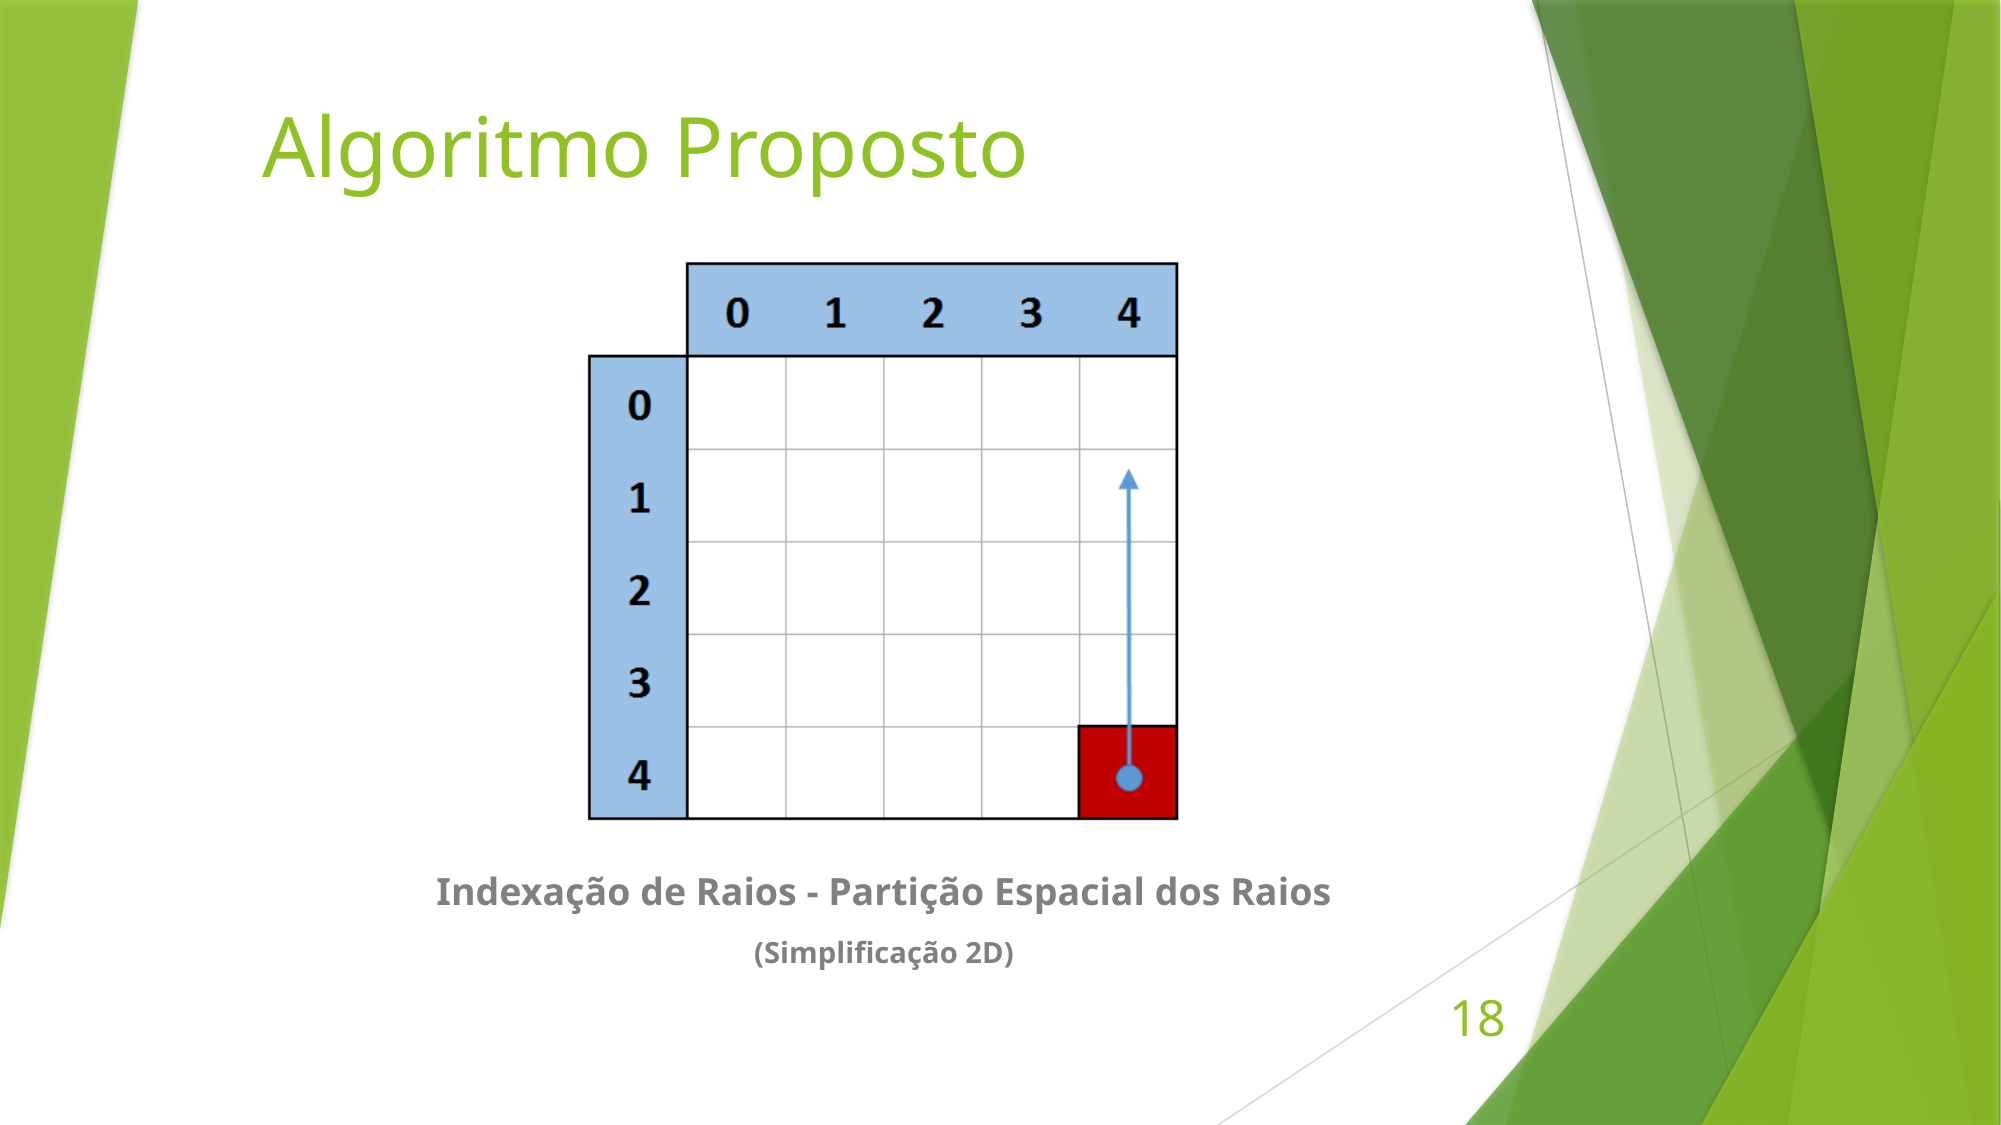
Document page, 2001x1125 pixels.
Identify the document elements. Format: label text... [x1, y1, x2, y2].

subtitle Indexação de Raios - Partição Espacial dos Raios (Simplificação 2D) [247, 860, 1522, 991]
picture [542, 223, 1227, 862]
slide_number 18 [1409, 991, 1522, 1051]
title Algoritmo Proposto [247, 2, 1522, 202]
